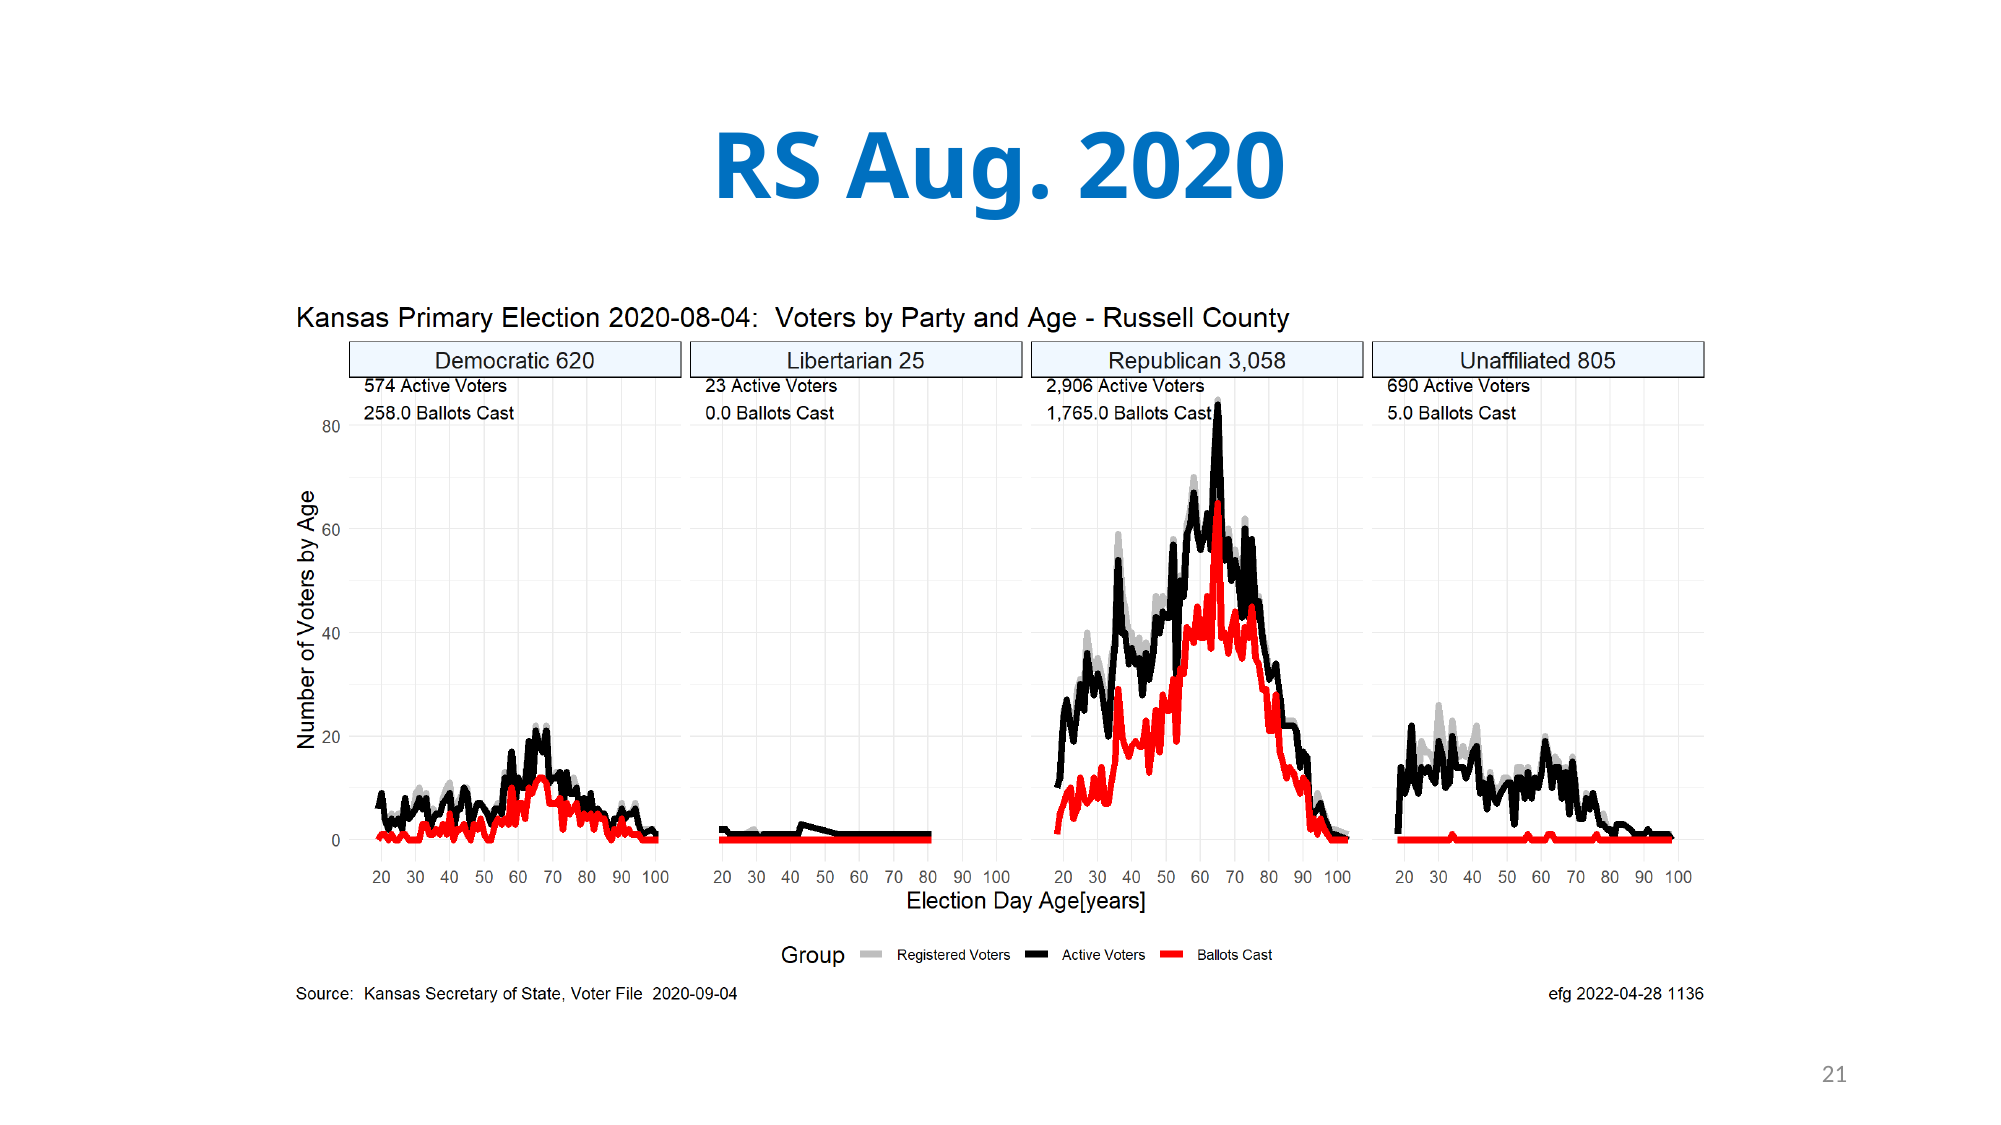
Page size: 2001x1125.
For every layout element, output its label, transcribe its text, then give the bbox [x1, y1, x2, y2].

title RS Aug. 2020 [137, 59, 1863, 278]
picture [287, 297, 1713, 1011]
slide_number ‹#› [1412, 1042, 1863, 1103]
